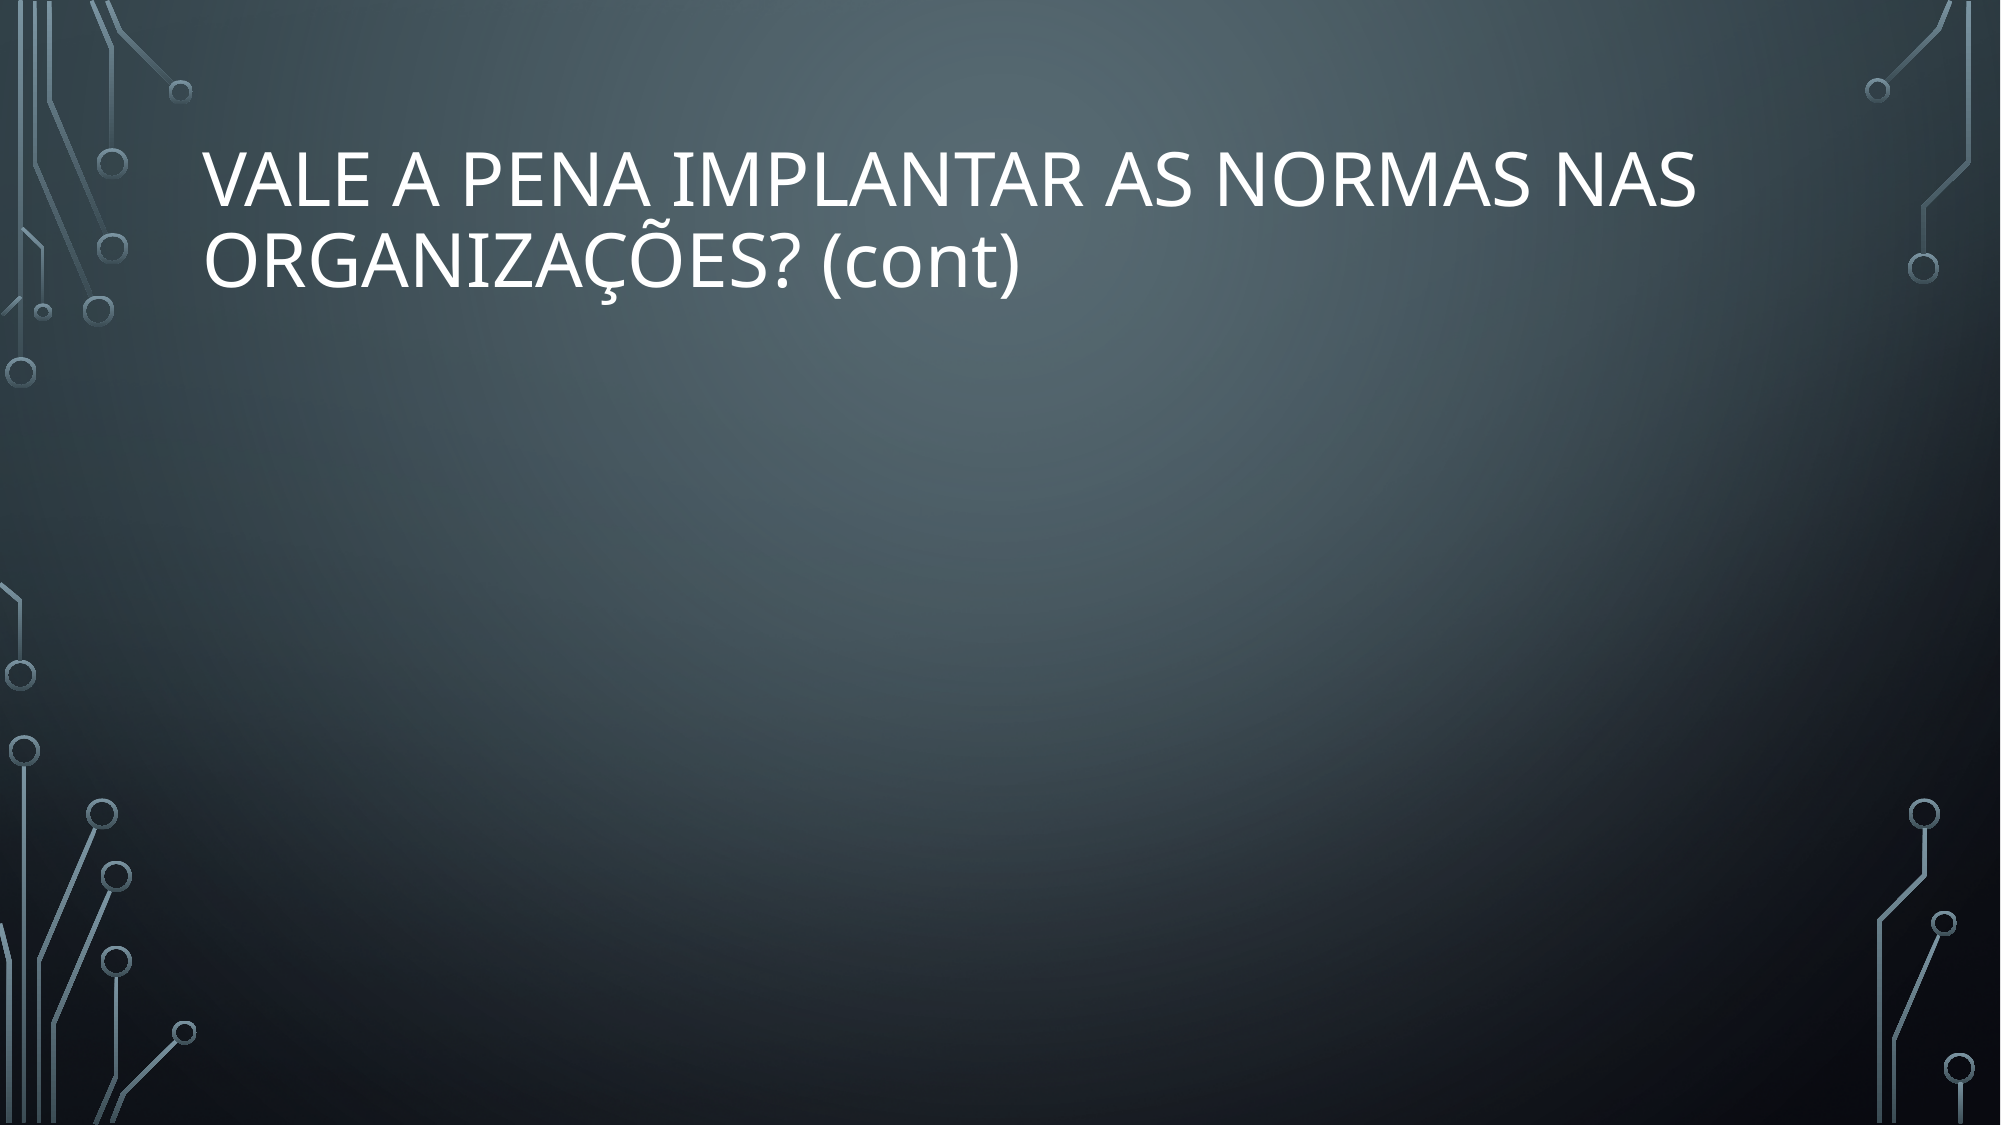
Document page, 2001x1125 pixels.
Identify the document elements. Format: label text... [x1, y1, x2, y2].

title Vale a pena implantar as normas nas organizações? (cont) [187, 101, 1813, 344]
